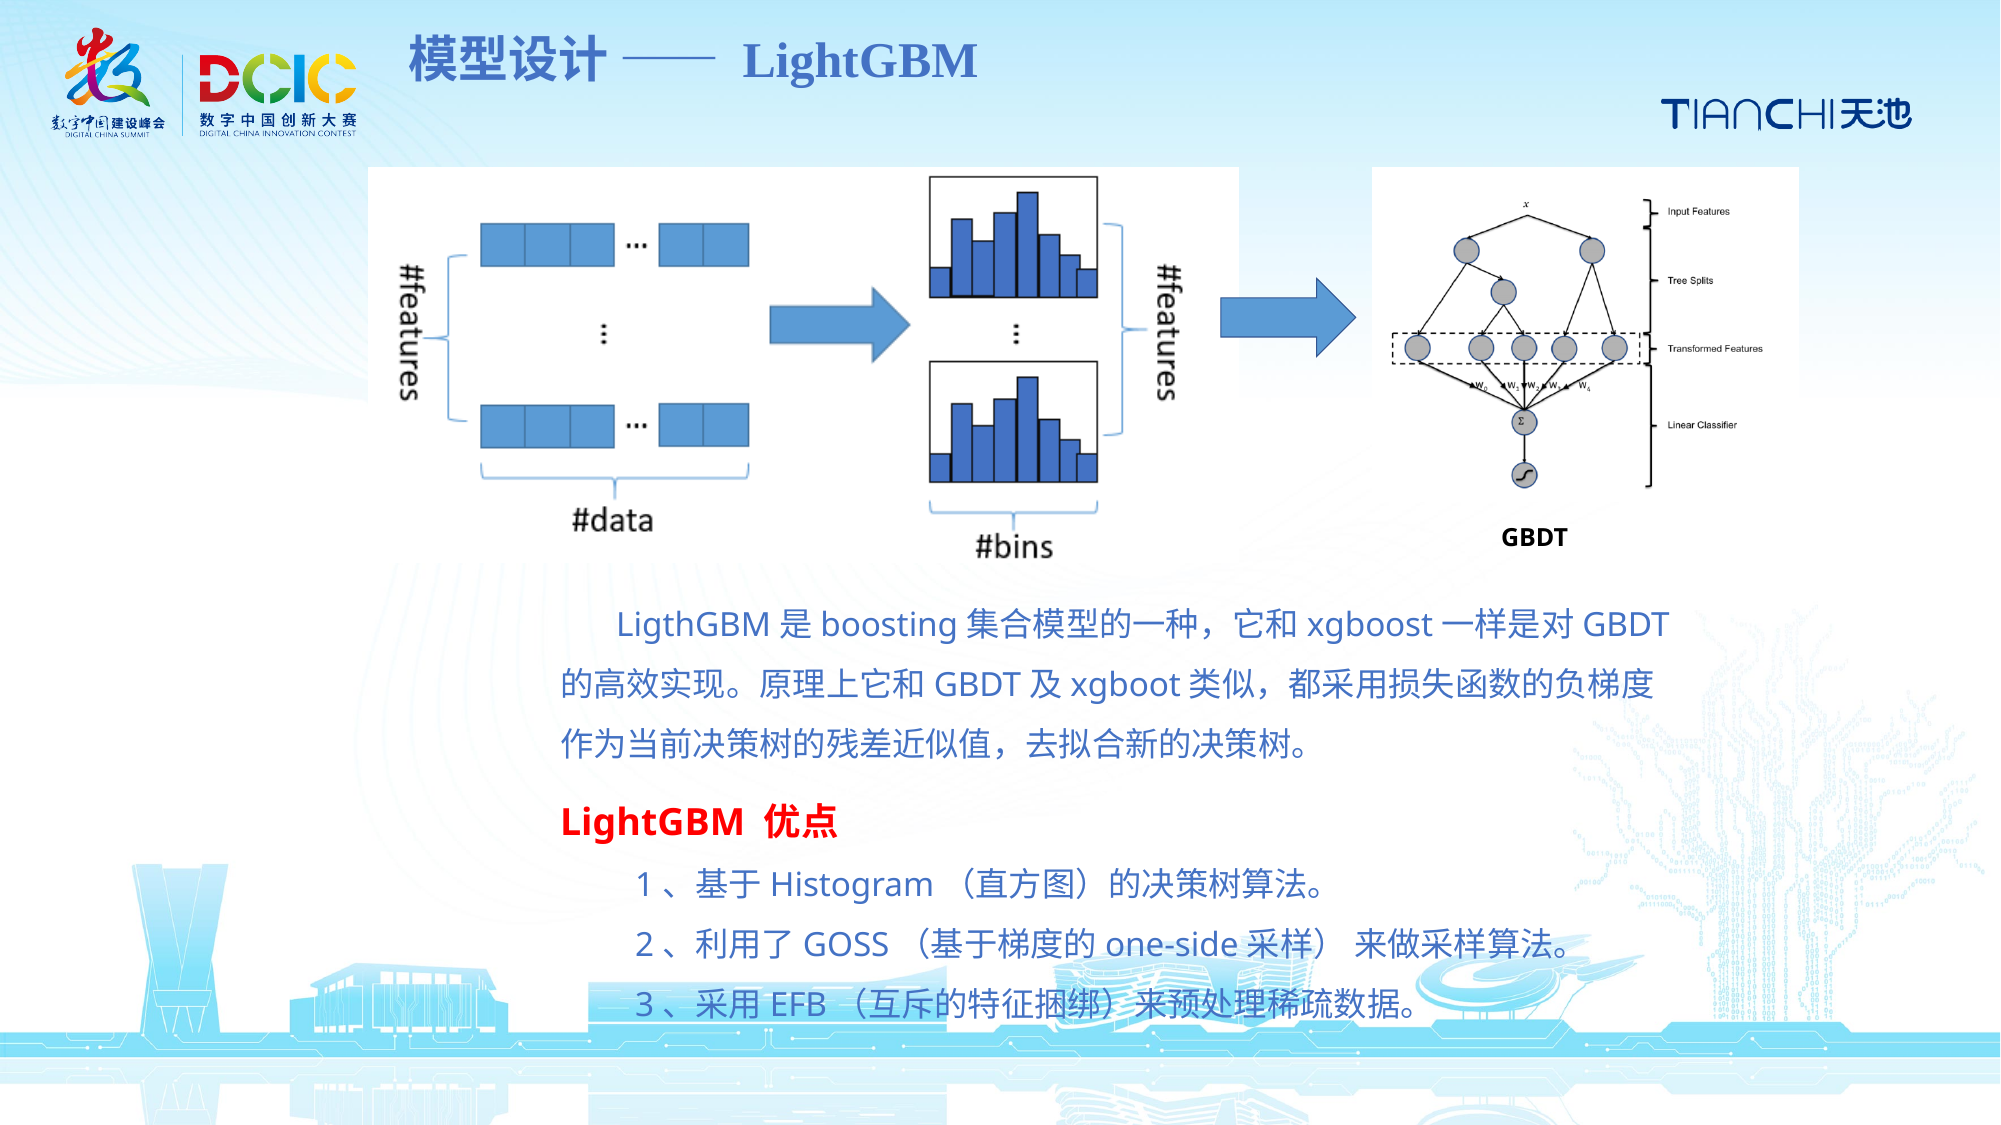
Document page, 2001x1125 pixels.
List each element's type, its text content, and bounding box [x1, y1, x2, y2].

text_box [1240, 275, 1358, 360]
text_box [765, 754, 1231, 822]
text_box [1240, 194, 1372, 502]
picture [0, 0, 2001, 1125]
text_box GBDT [1486, 502, 1586, 560]
text_box 模型设计 —— LightGBM [369, 21, 1638, 93]
text_box LigthGBM是boosting集合模型的一种，它和xgboost一样是对GBDT的高效实现。原理上它和GBDT及xgboot类似，都采用损失函数的负梯度作为当前决策树的残差近似值，去拟合新的决策树。 LightGBM 优点 1、基于Histogram（直方图）的决策树算法。 2、利用了GOSS（基于梯度的one-side采样） 来做采样算法。 3、采用EFB（互斥的特征捆绑）来预处理稀疏数据。 [545, 575, 1693, 1030]
